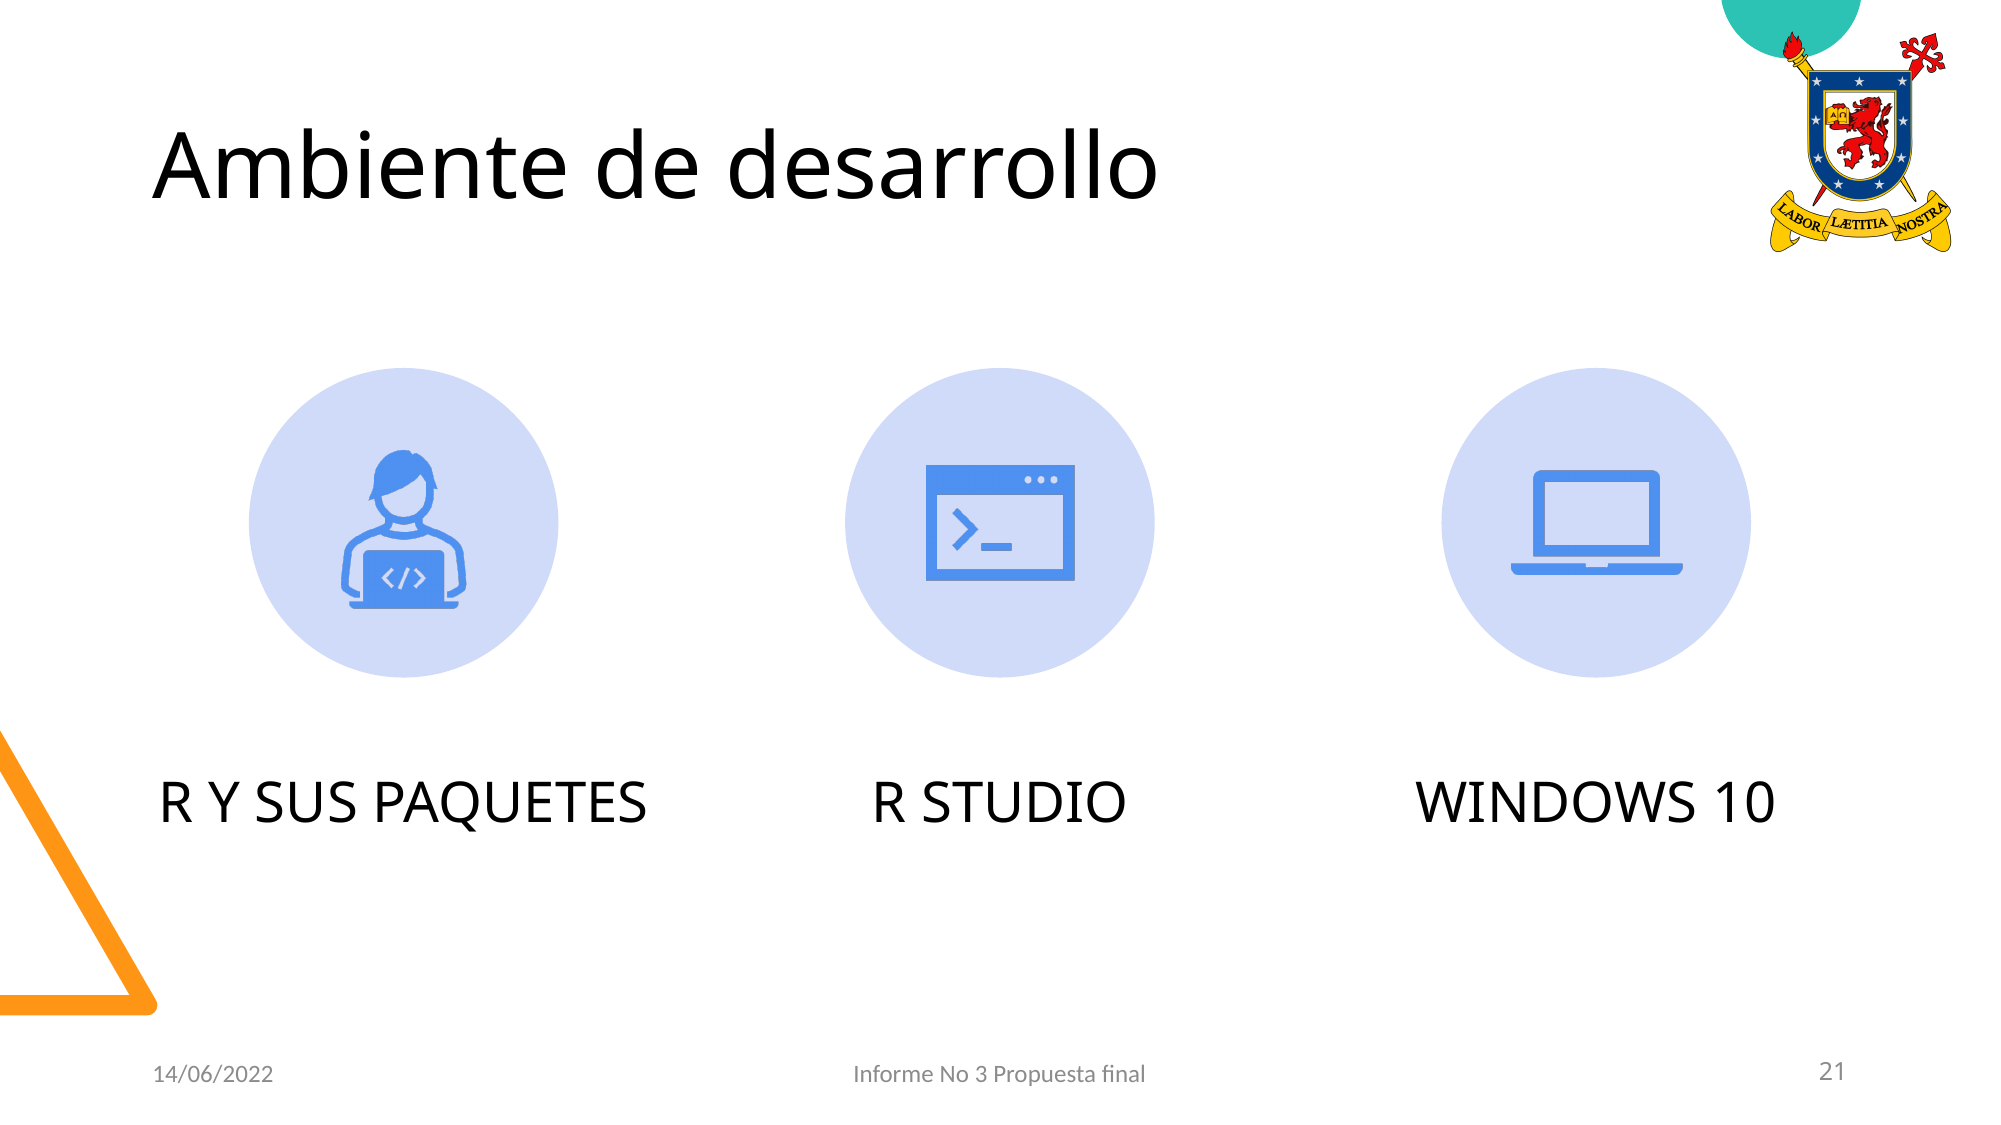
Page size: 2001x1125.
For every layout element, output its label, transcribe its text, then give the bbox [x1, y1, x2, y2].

title Ambiente de desarrollo [137, 59, 1863, 278]
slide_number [137, 1042, 588, 1103]
picture [1765, 30, 1956, 257]
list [137, 313, 1863, 947]
footer Informe No 3 Propuesta final [662, 1042, 1338, 1103]
slide_number 21 [1412, 1042, 1863, 1103]
